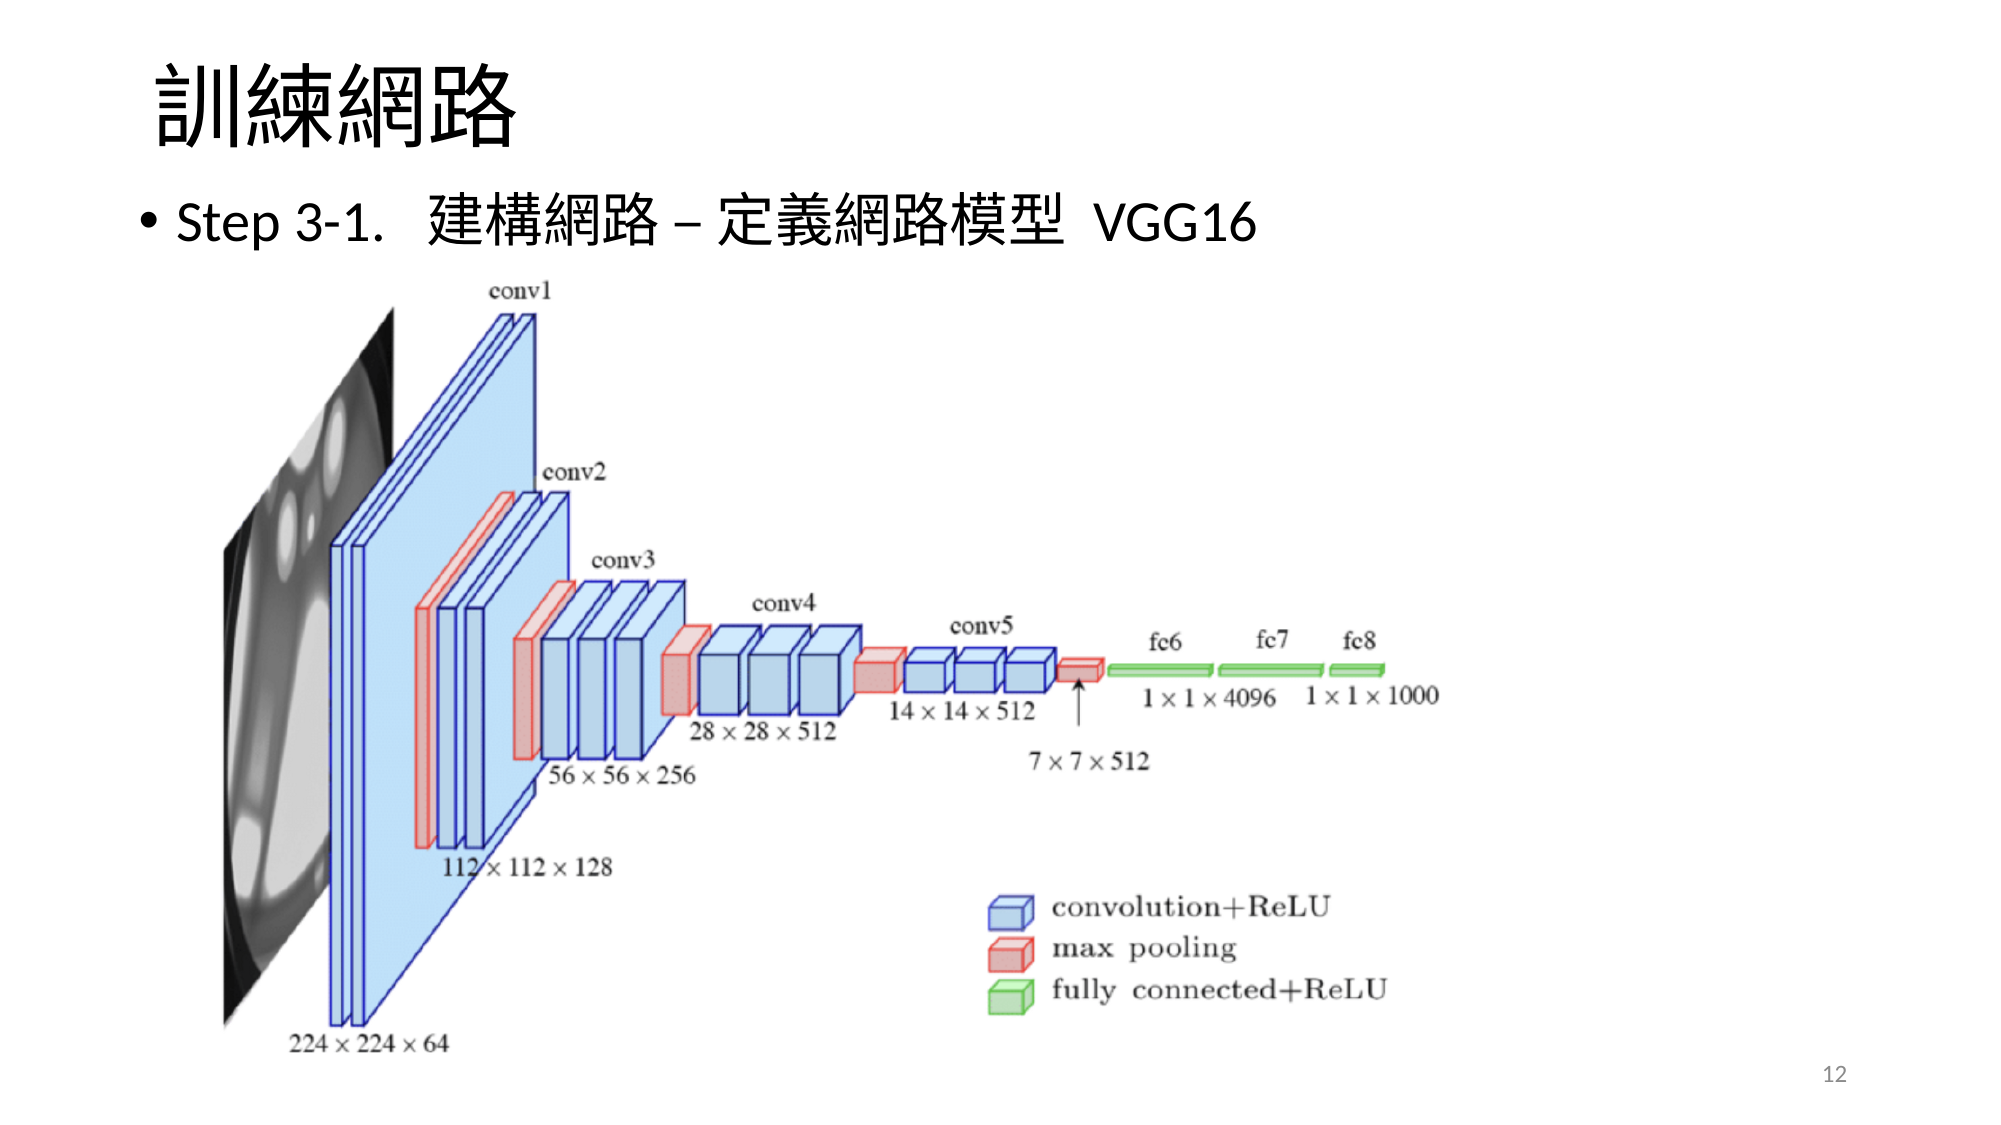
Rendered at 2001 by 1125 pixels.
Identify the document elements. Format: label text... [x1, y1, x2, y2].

picture [189, 259, 1449, 1061]
slide_number 12 [1412, 1042, 1863, 1103]
list Step 3-1. 建構網路 – 定義網路模型 VGG16 [123, 184, 1849, 1060]
title 訓練網路 [137, 38, 1863, 184]
